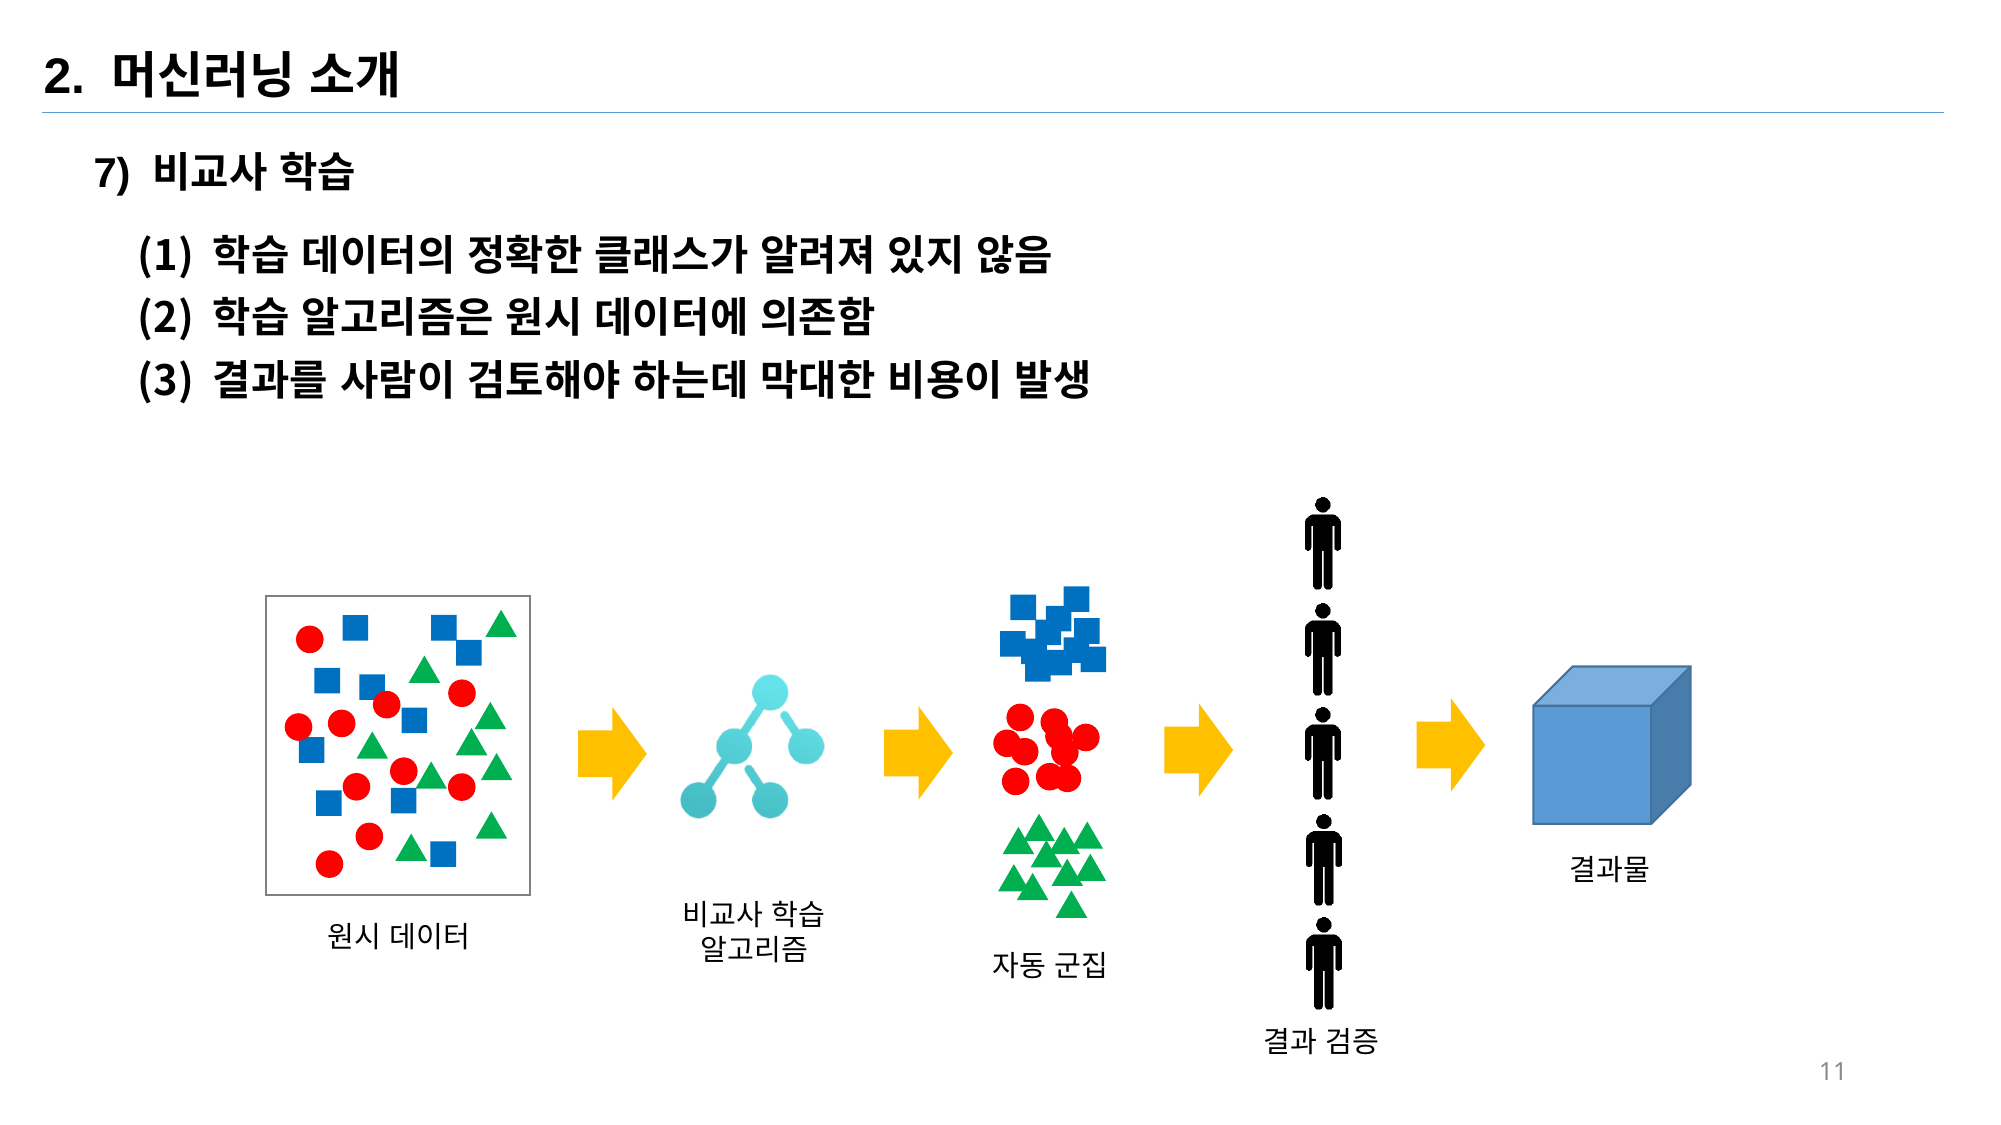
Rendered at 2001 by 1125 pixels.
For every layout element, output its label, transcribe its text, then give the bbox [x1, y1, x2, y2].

text_box 학습 데이터의 정확한 클래스가 알려져 있지 않음 학습 알고리즘은 원시 데이터에 의존함 결과를 사람이 검토해야 하는데 막대한 비용이 발생 [123, 221, 1497, 411]
slide_number 11 [1412, 1042, 1863, 1103]
text_box 7) 비교사 학습 [78, 138, 1452, 204]
text_box 2. 머신러닝 소개 [28, 36, 1402, 112]
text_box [266, 491, 1734, 1067]
